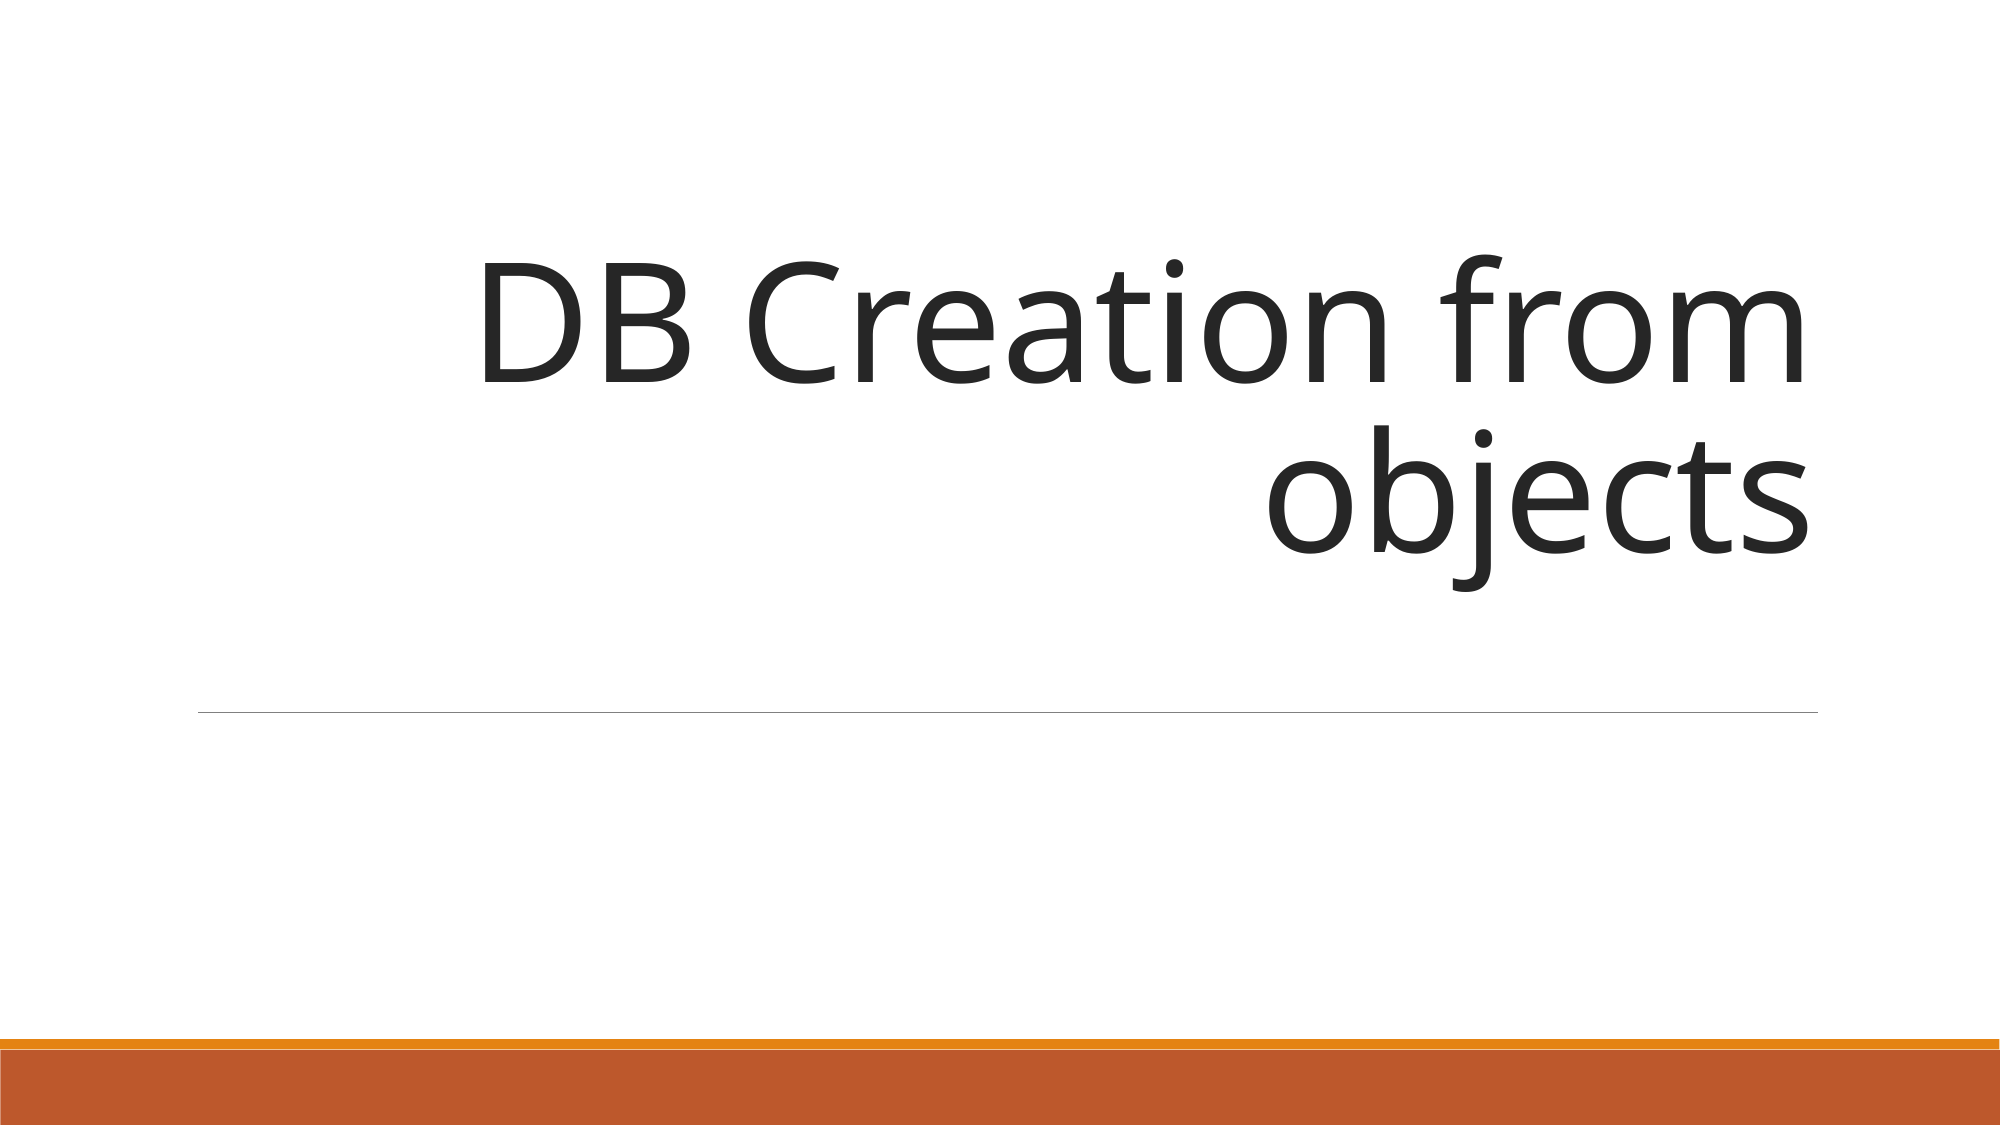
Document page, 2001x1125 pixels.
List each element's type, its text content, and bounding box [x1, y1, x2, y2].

title DB Creation from objects [79, 124, 1830, 710]
